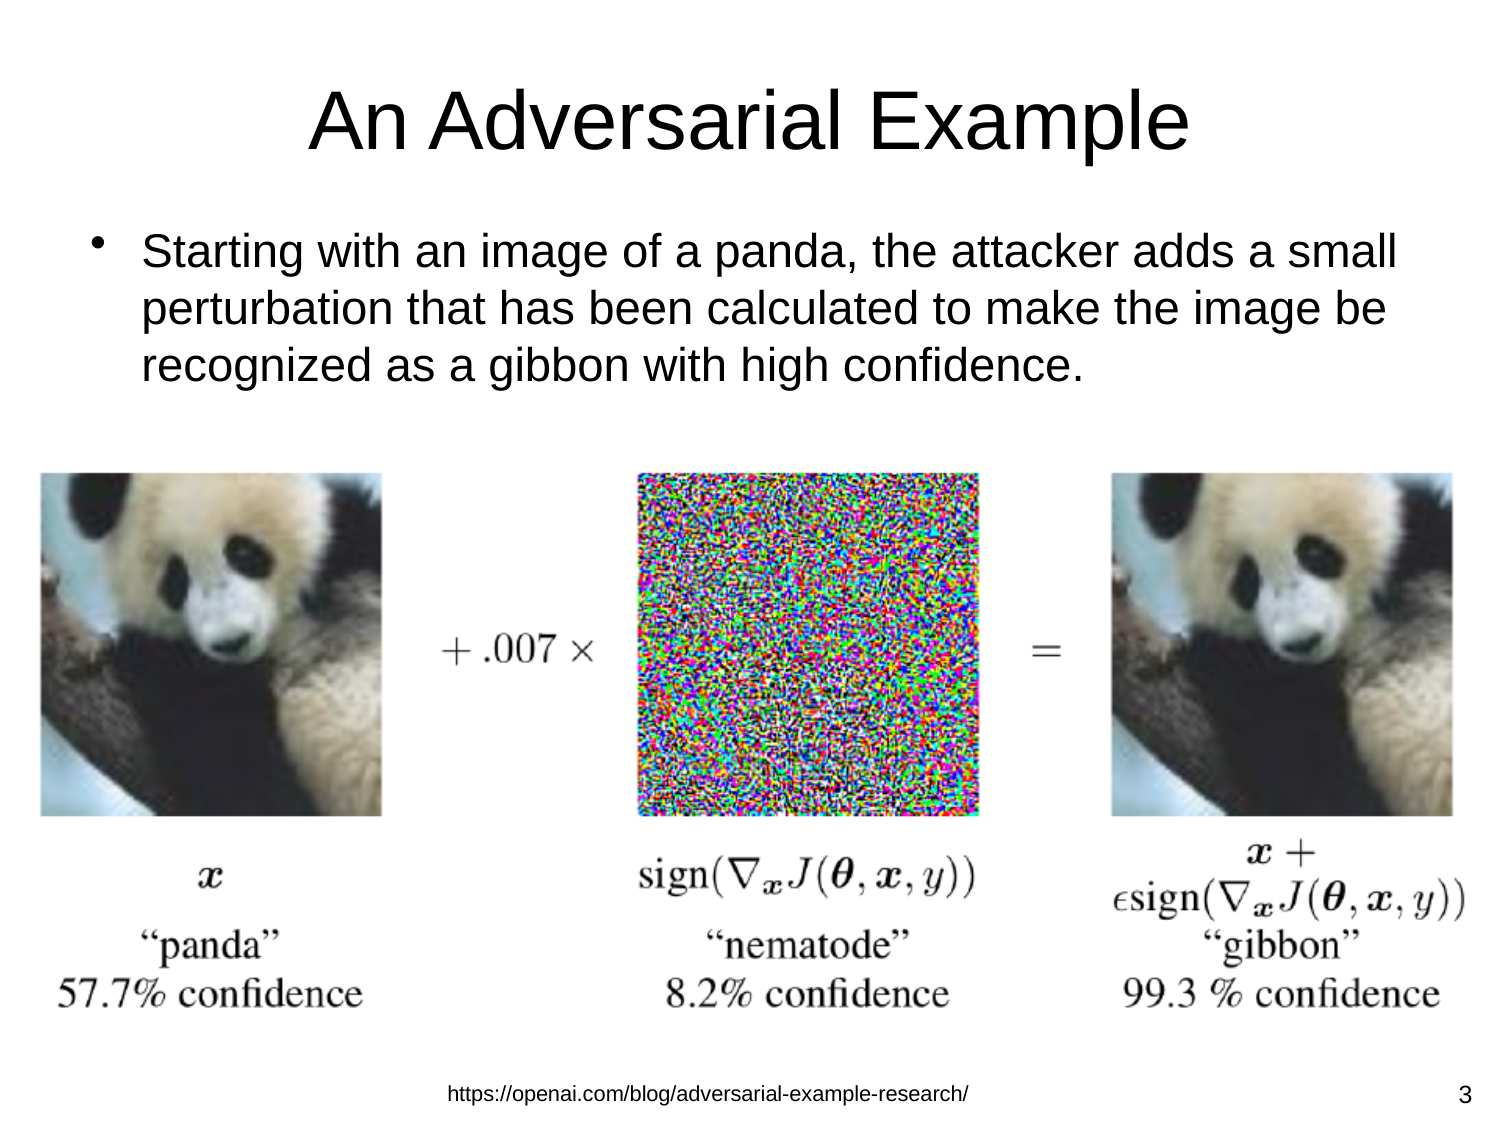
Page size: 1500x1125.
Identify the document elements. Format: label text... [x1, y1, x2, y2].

list Starting with an image of a panda, the attacker adds a small perturbation that has been calculated to make the image be recognized as a gibbon with high confidence. [74, 212, 1426, 433]
picture [33, 467, 1466, 1014]
title An Adversarial Example [74, 44, 1426, 188]
slide_number 3 [1137, 1070, 1488, 1112]
text_box https://openai.com/blog/adversarial-example-research/ [432, 1072, 1068, 1114]
